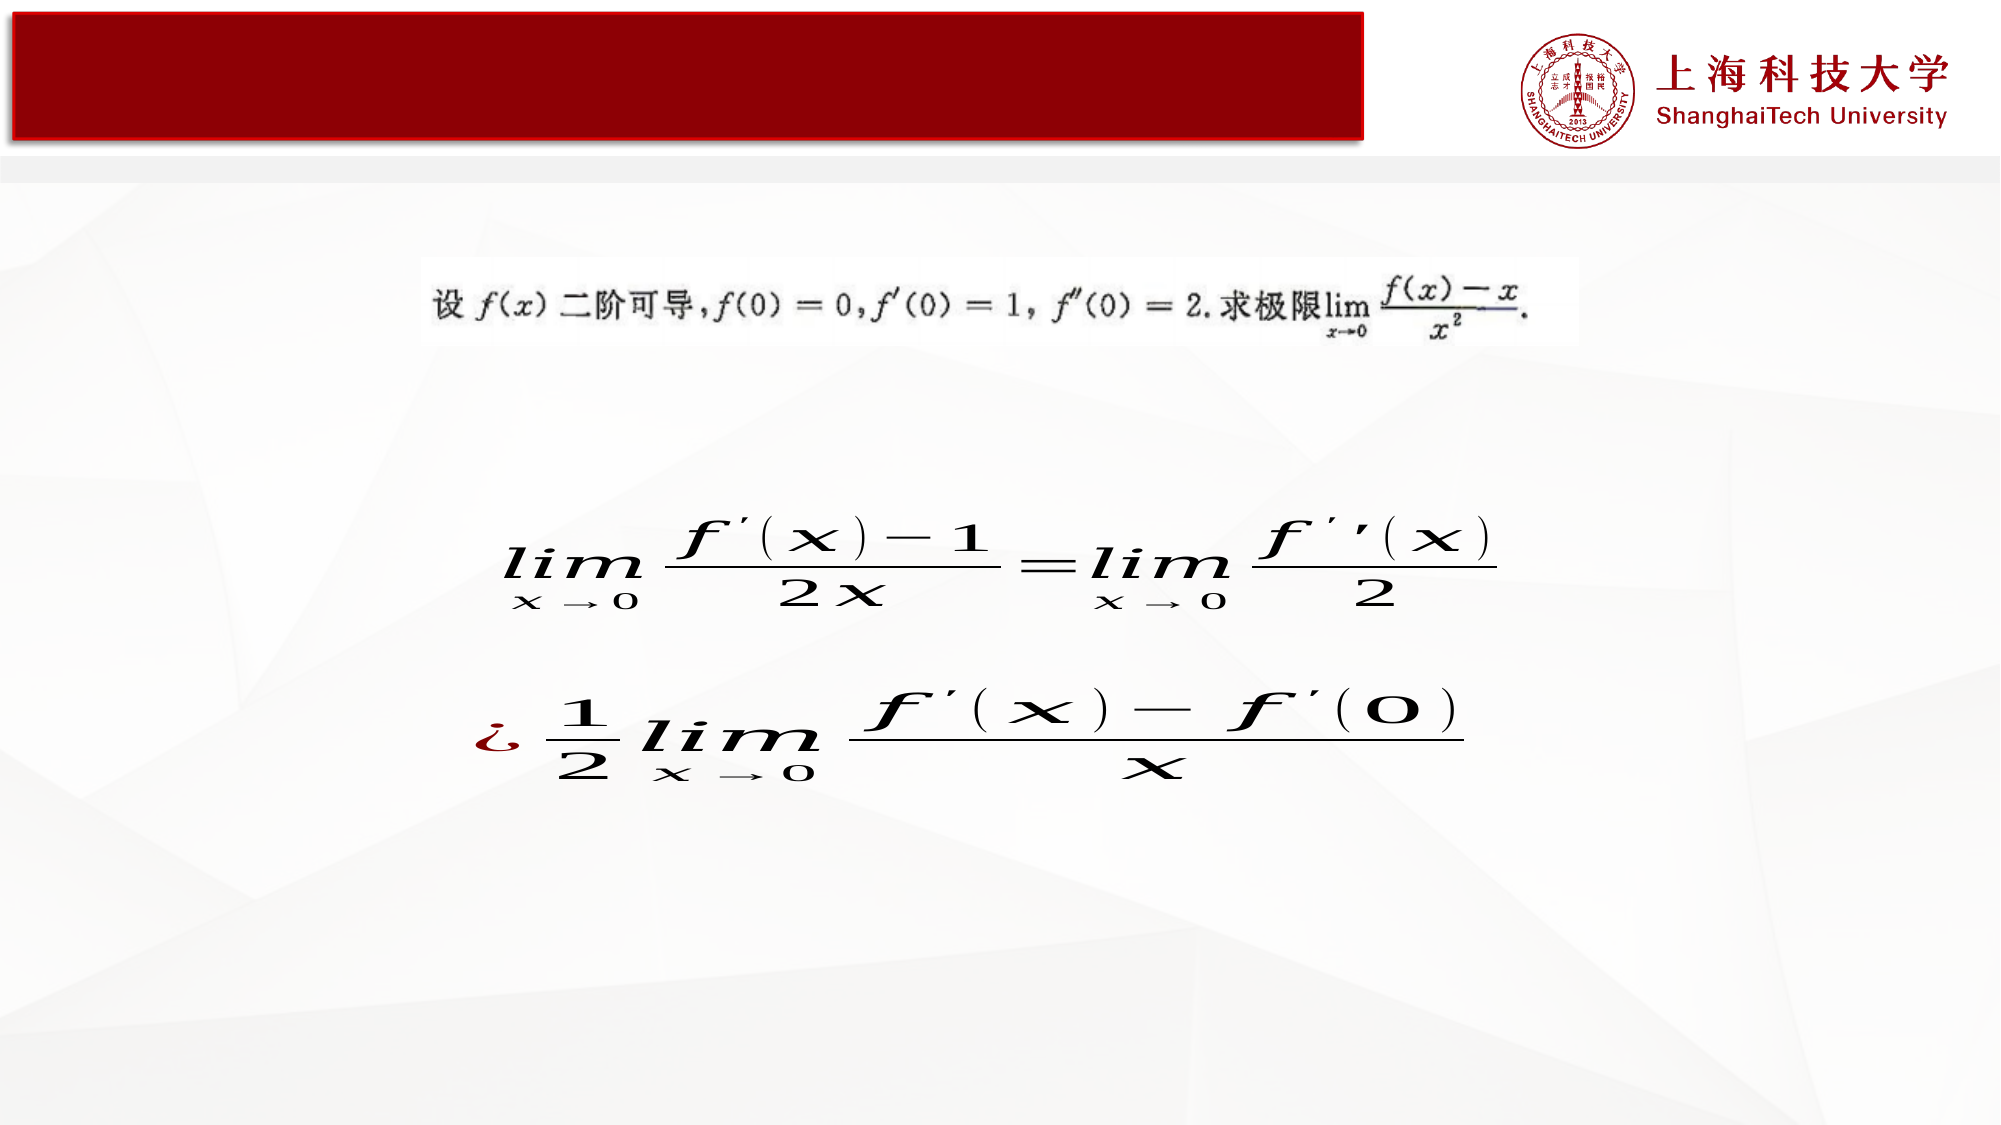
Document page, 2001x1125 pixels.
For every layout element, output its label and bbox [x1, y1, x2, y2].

picture [420, 256, 1579, 346]
picture [1520, 33, 1948, 149]
picture [0, 7, 2000, 183]
